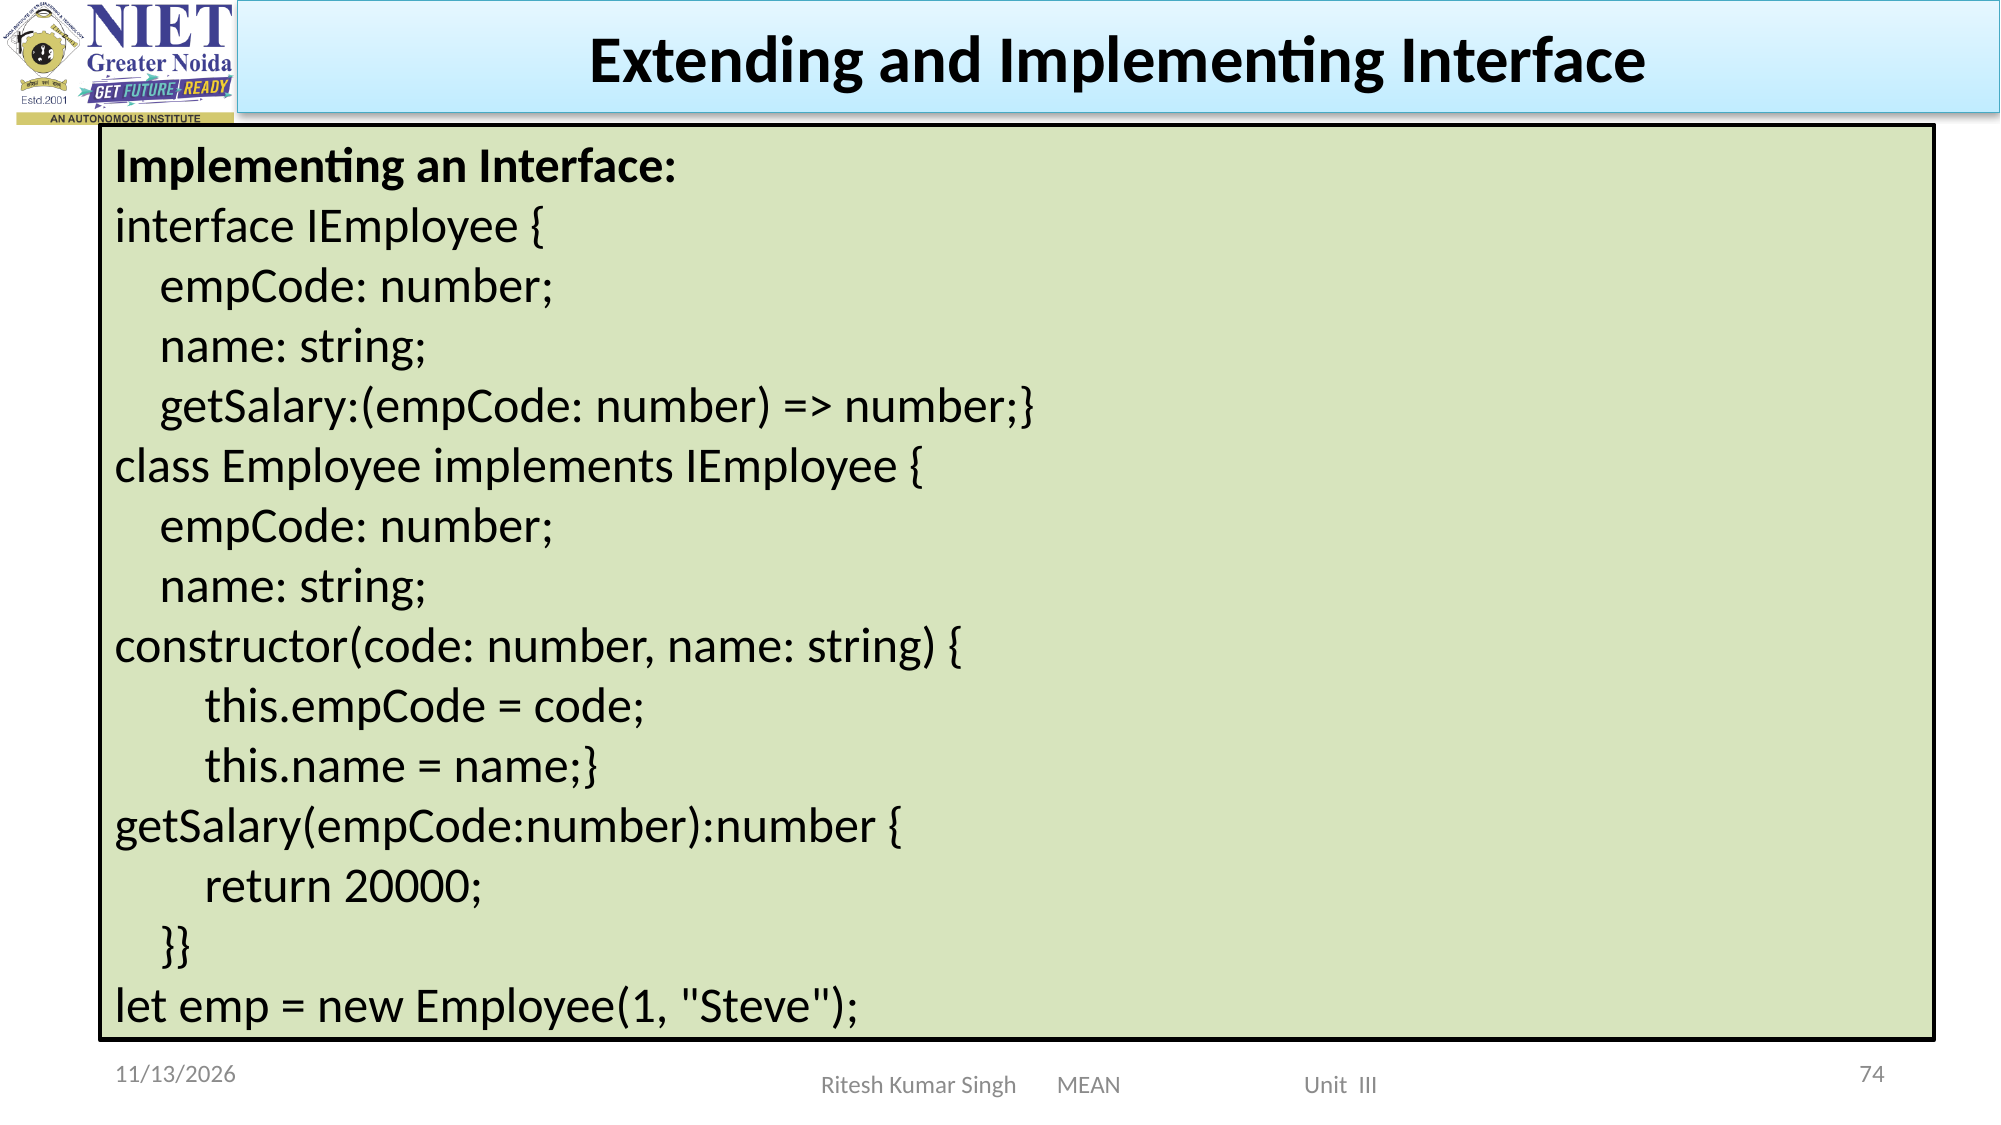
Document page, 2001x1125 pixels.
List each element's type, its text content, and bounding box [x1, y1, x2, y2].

slide_number 74 [1433, 1042, 1900, 1103]
text_box Extending and Implementing Interface [237, 0, 2000, 113]
text_box Implementing an Interface: interface IEmployee { empCode: number; name: string; getSalary:(empCode: number) => number;} class Employee implements IEmployee { empCode: number; name: string; constructor(code: number, name: string) { this.empCode = code; this.name = name;} getSalary(empCode:number):number { return 20000; }} let emp = new Employee(1, "Steve"); [99, 124, 1935, 1040]
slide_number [99, 1042, 567, 1103]
footer Ritesh Kumar Singh MEAN Unit III [712, 1053, 1488, 1114]
picture [3, 2, 234, 125]
